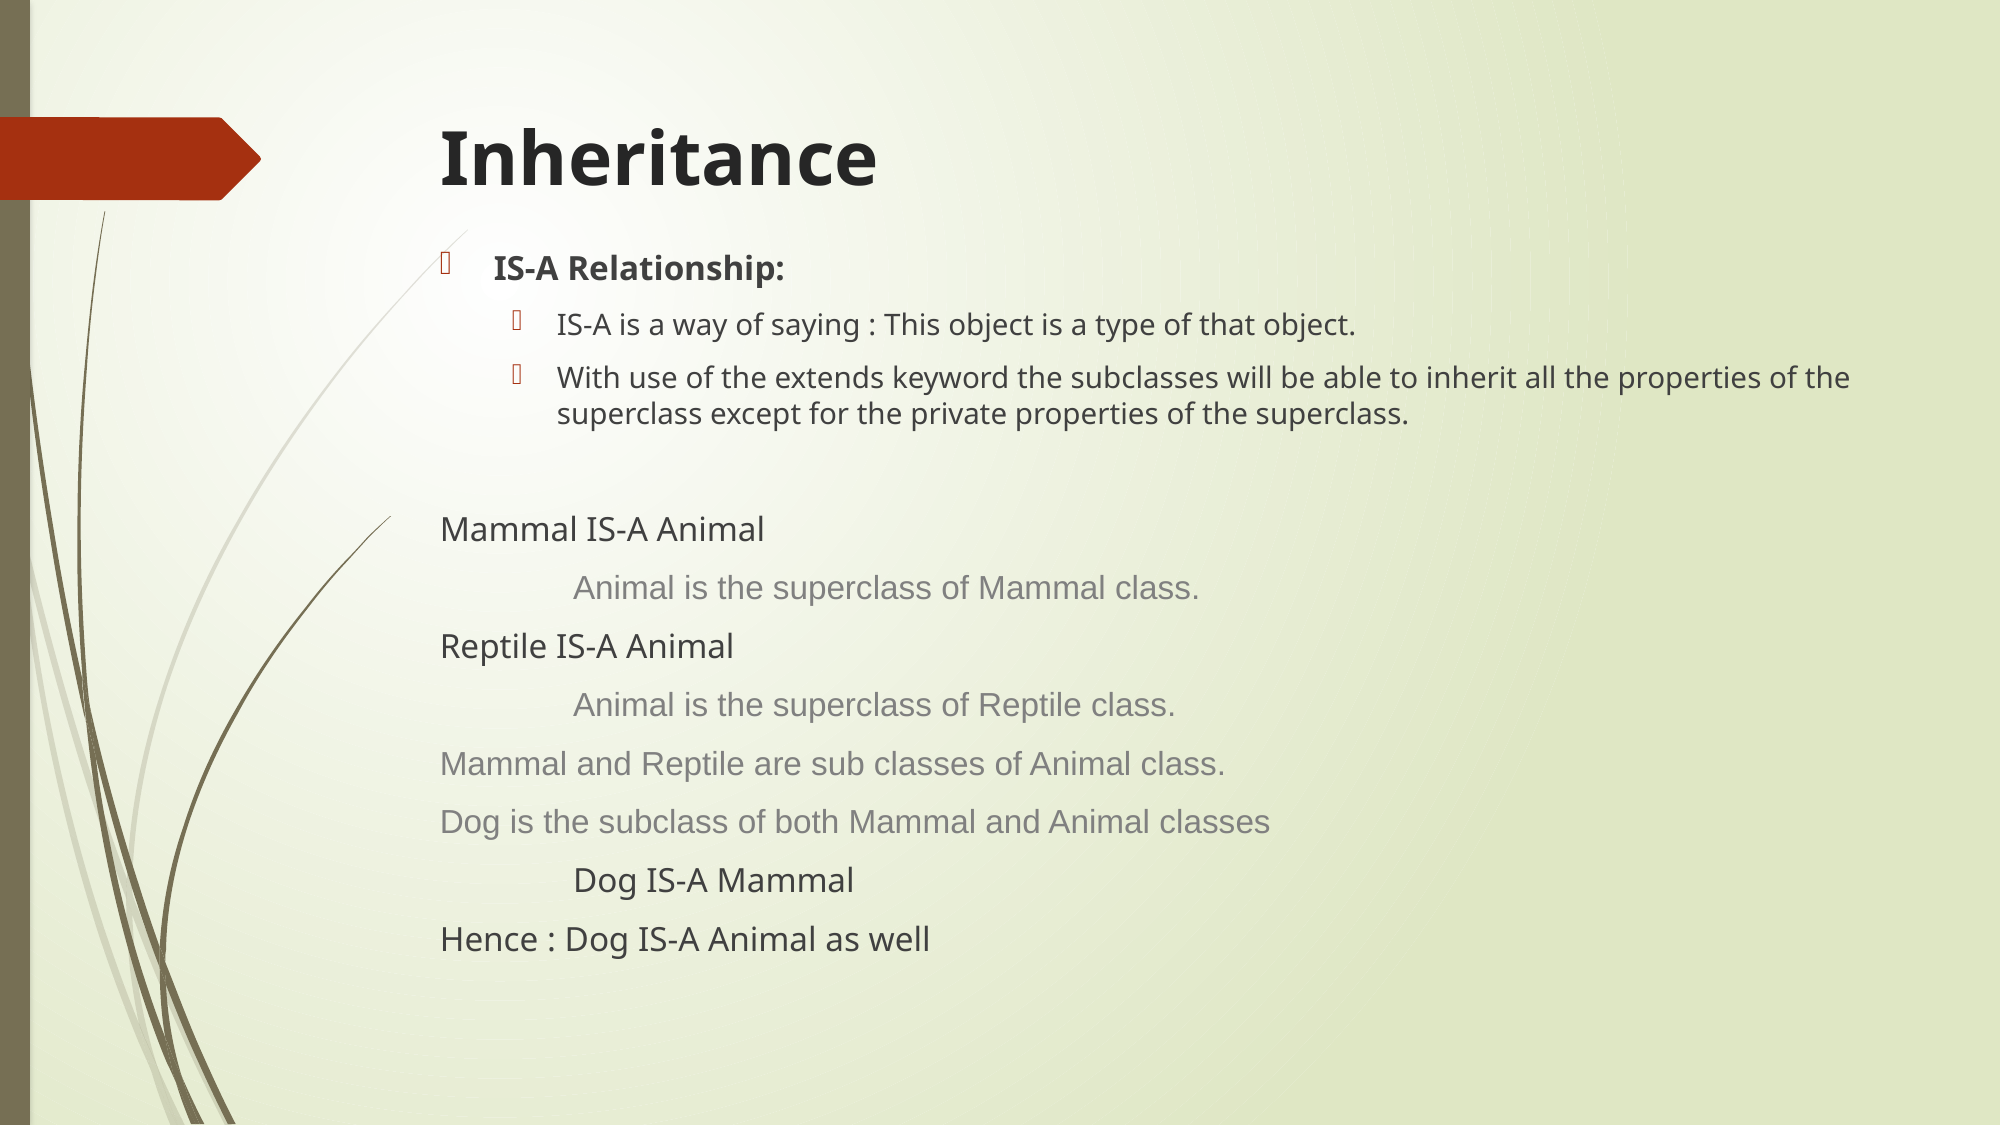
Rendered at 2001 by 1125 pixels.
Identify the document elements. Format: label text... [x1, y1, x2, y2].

title Inheritance [425, 102, 1888, 239]
list IS-A Relationship: IS-A is a way of saying : This object is a type of that object. With use of the extends keyword the subclasses will be able to inherit all the properties of the superclass except for the private properties of the superclass. Mammal IS-A Animal Animal is the superclass of Mammal class. Reptile IS-A Animal Animal is the superclass of Reptile class. Mammal and Reptile are sub classes of Animal class. Dog is the subclass of both Mammal and Animal classes Dog IS-A Mammal Hence : Dog IS-A Animal as well [424, 239, 1888, 970]
